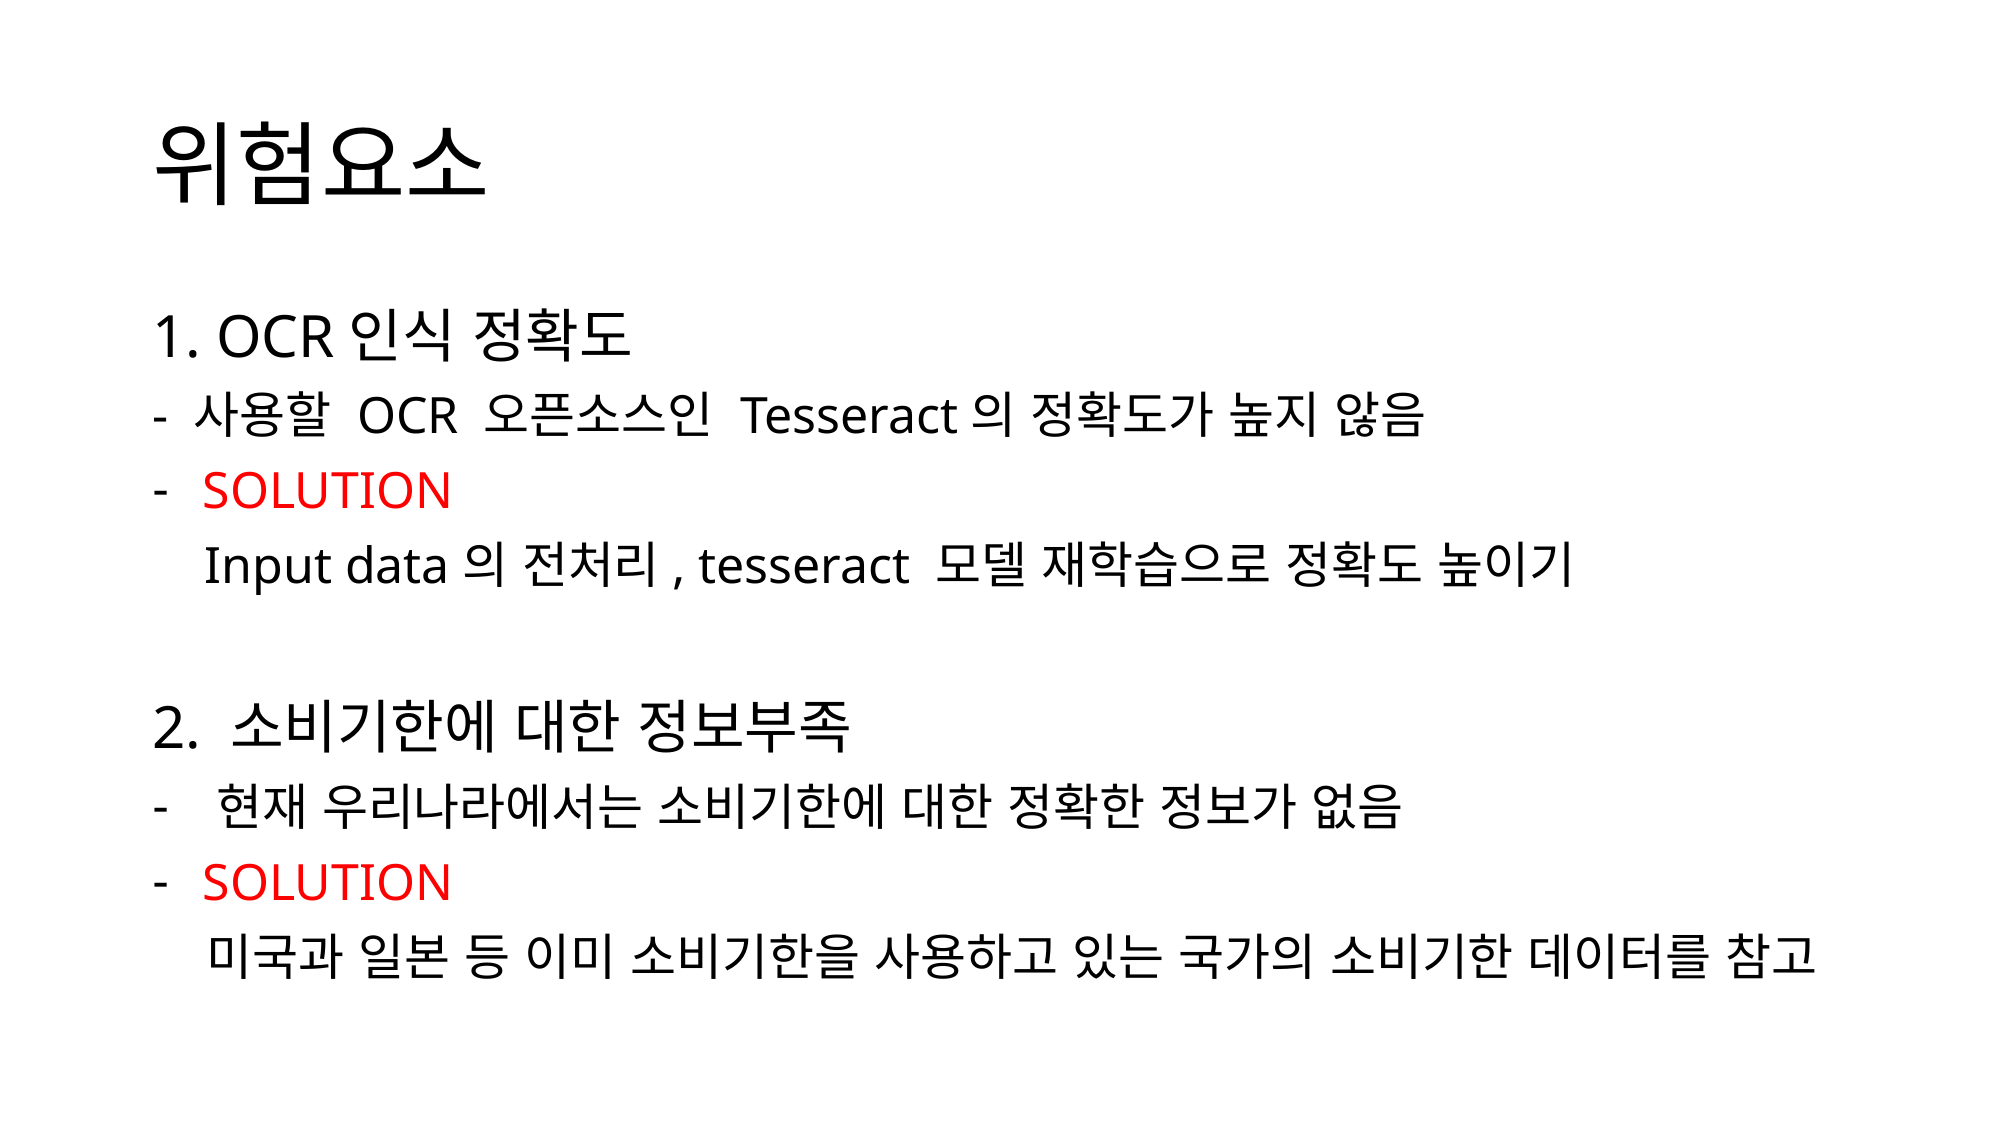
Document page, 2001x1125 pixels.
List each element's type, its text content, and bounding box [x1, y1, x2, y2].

title 위험요소 [137, 59, 1863, 278]
list 1. OCR인식 정확도 - 사용할 OCR 오픈소스인 Tesseract의 정확도가 높지 않음 SOLUTION Input data의 전처리, tesseract 모델 재학습으로 정확도 높이기 2. 소비기한에 대한 정보부족 현재 우리나라에서는 소비기한에 대한 정확한 정보가 없음 SOLUTION 미국과 일본 등 이미 소비기한을 사용하고 있는 국가의 소비기한 데이터를 참고 [137, 299, 1863, 1014]
